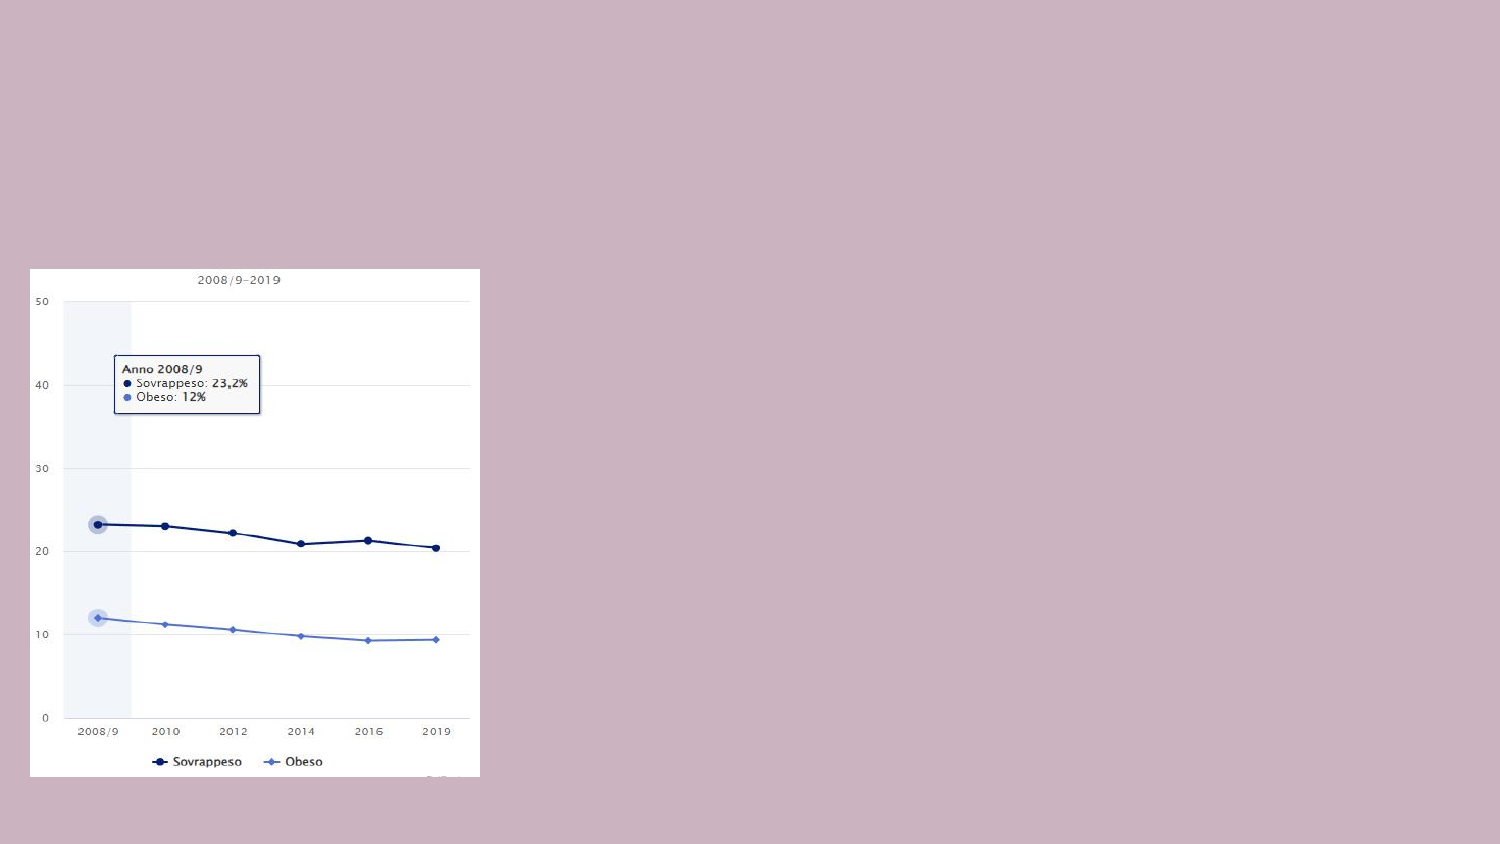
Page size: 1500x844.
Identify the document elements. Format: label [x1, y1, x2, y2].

picture [29, 269, 480, 777]
